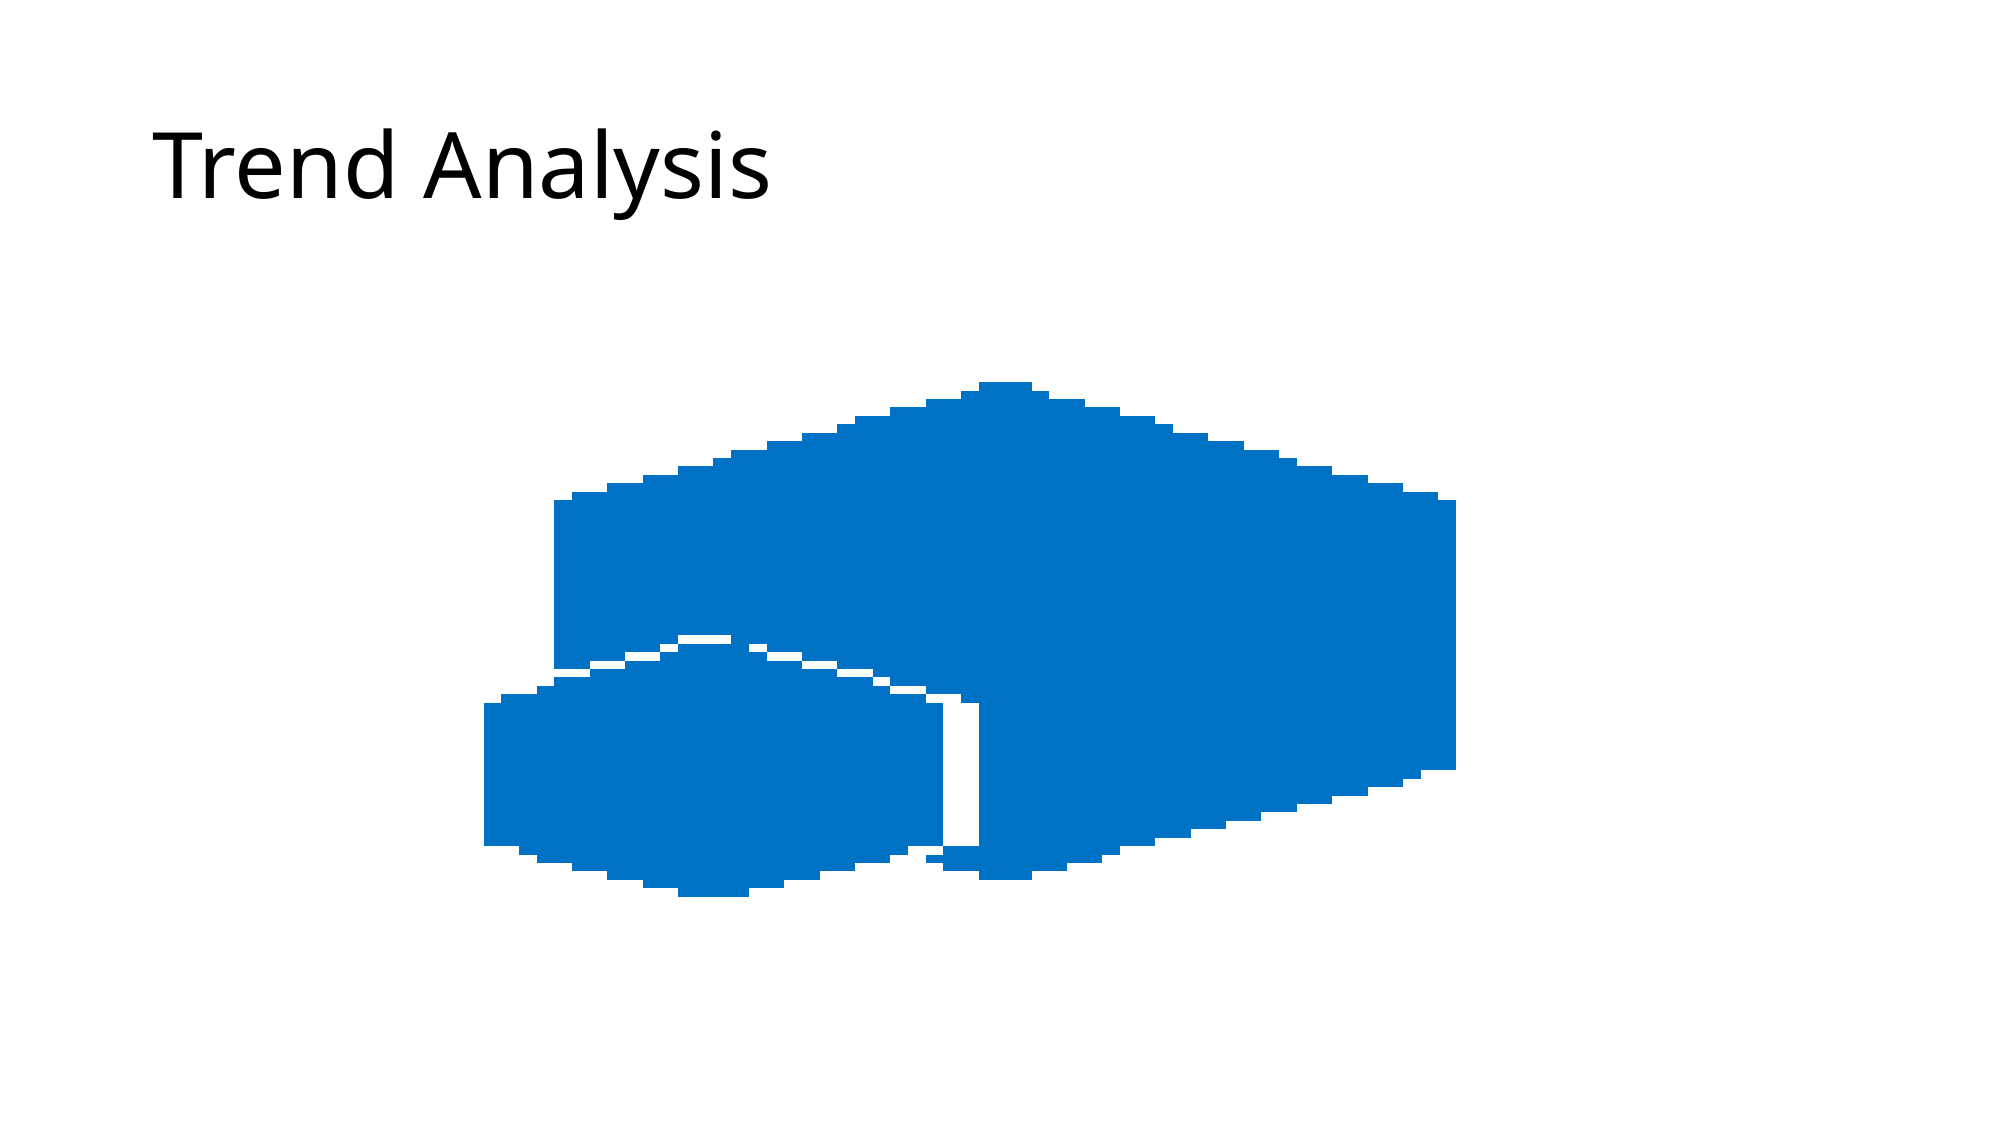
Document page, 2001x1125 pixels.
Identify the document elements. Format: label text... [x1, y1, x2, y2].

picture [166, 256, 1863, 1066]
title Trend Analysis [137, 59, 1863, 278]
